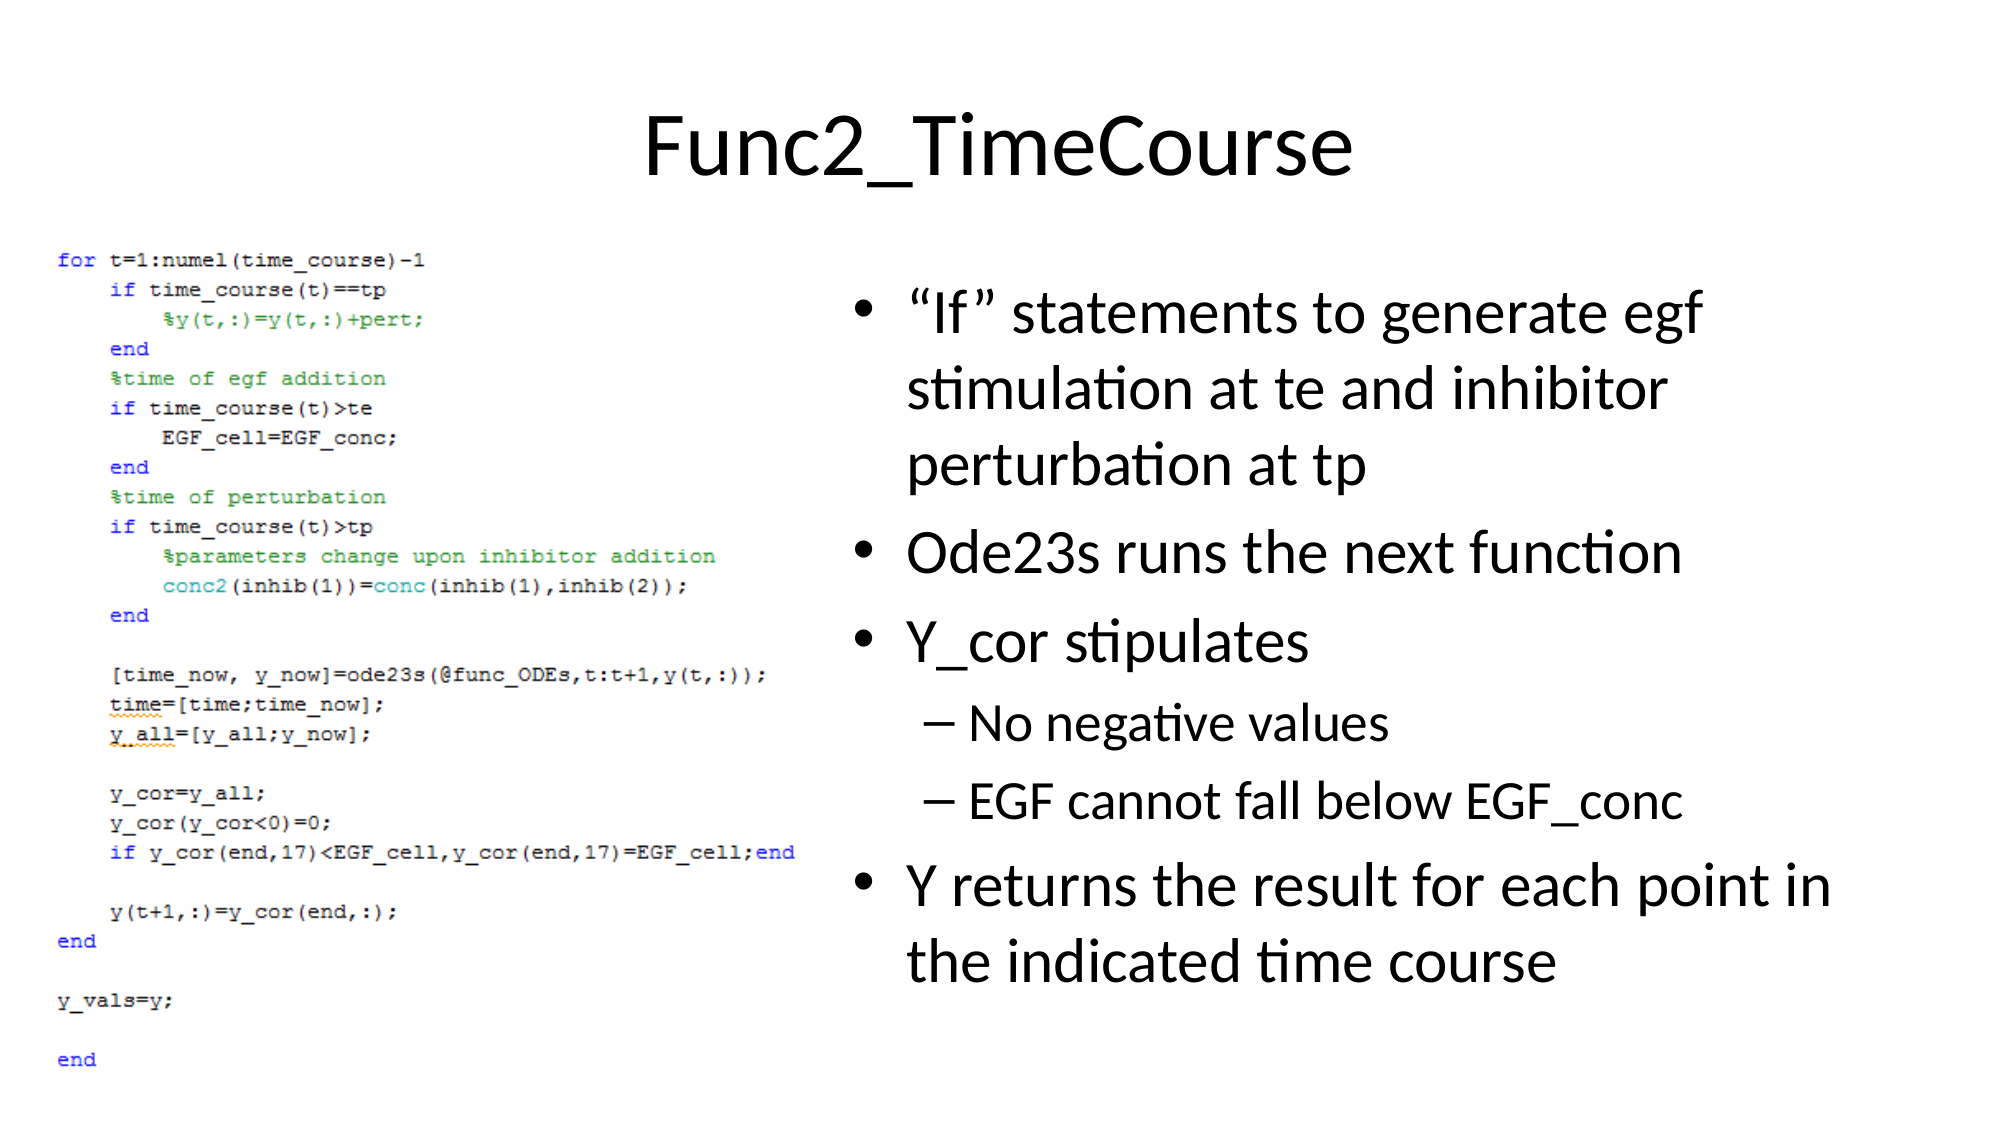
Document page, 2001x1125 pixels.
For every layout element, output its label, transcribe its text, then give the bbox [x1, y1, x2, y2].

picture [57, 241, 805, 1091]
list “If” statements to generate egf stimulation at te and inhibitor perturbation at tp Ode23s runs the next function Y_cor stipulates No negative values EGF cannot fall below EGF_conc Y returns the result for each point in the indicated time course [837, 262, 1900, 1005]
title Func2_TimeCourse [99, 45, 1900, 233]
